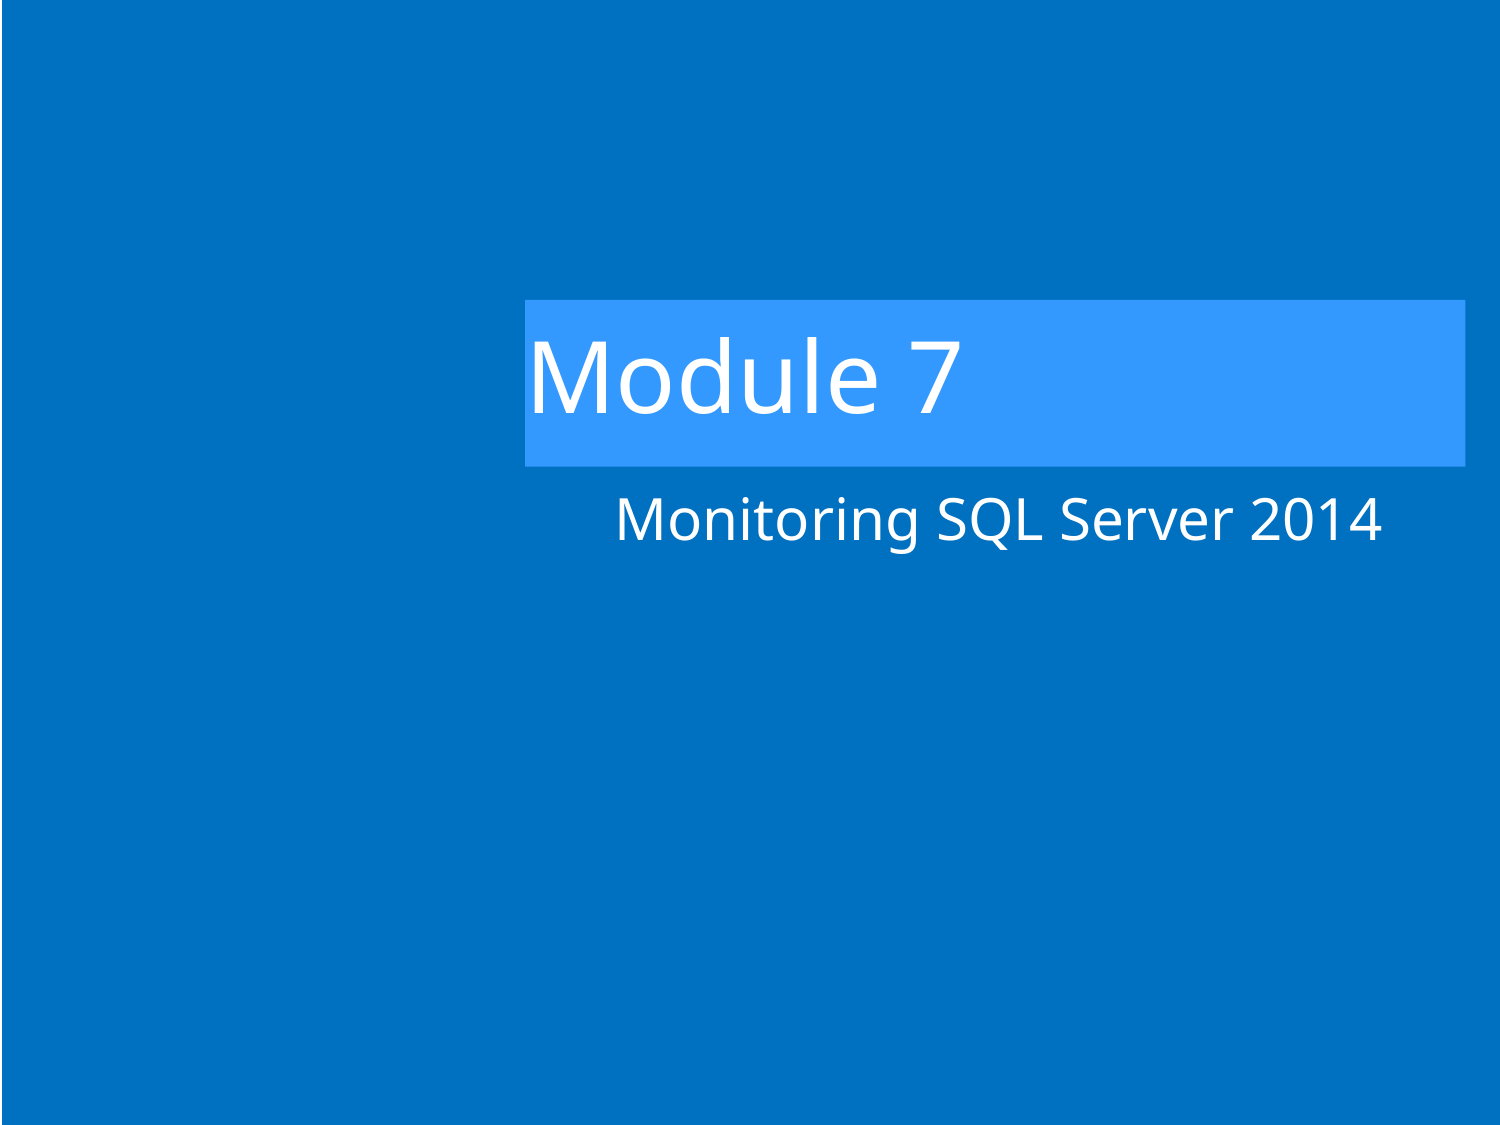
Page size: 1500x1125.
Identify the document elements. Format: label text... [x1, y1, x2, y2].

subtitle Monitoring SQL Server 2014 [524, 474, 1473, 657]
title Module 7 [524, 299, 1466, 467]
